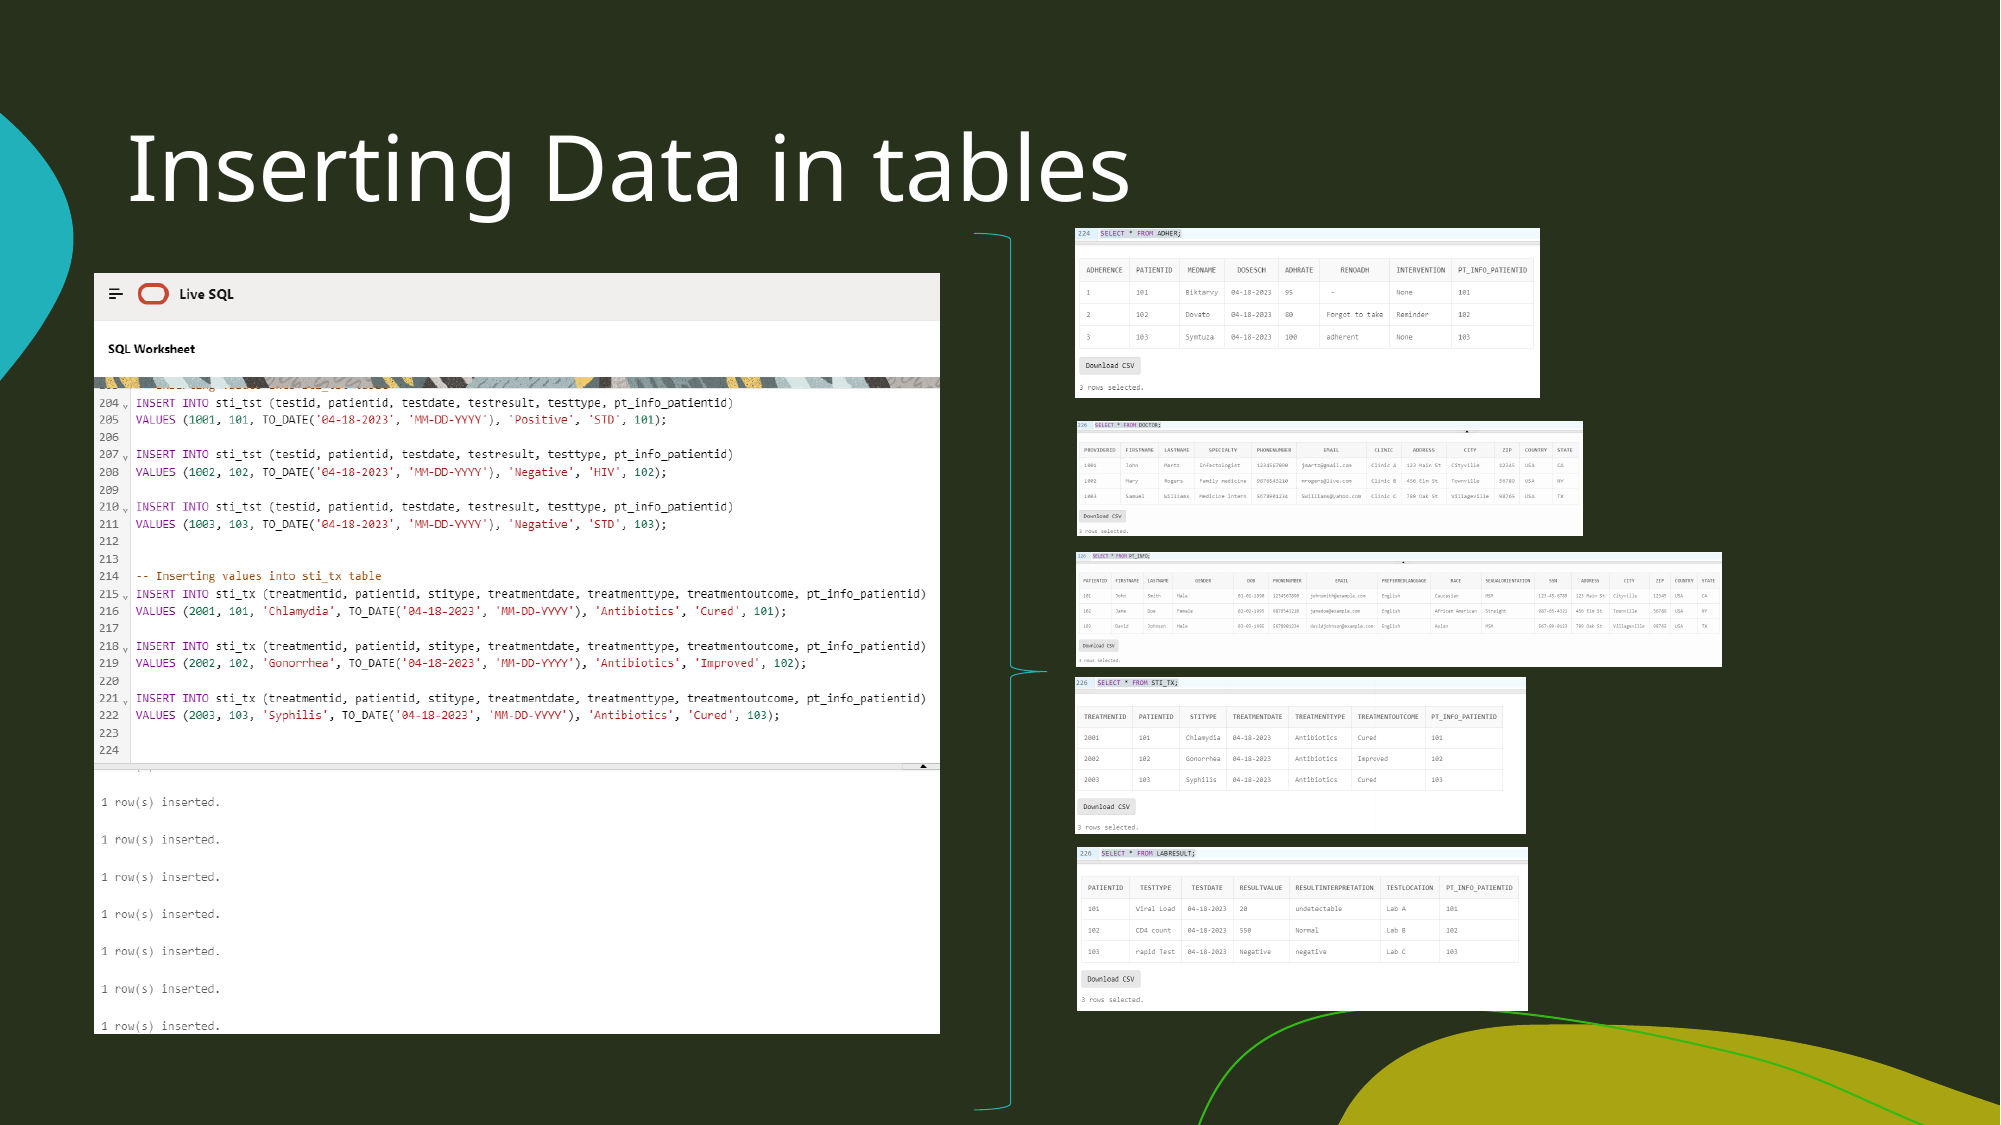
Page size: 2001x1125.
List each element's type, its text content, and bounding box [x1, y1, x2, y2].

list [94, 273, 940, 1034]
picture [1075, 677, 1526, 834]
picture [1076, 421, 1583, 536]
title Inserting Data in tables [112, 46, 1863, 297]
text_box [974, 232, 1048, 1111]
picture [1077, 847, 1528, 1011]
picture [1075, 228, 1540, 398]
picture [1076, 552, 1722, 667]
